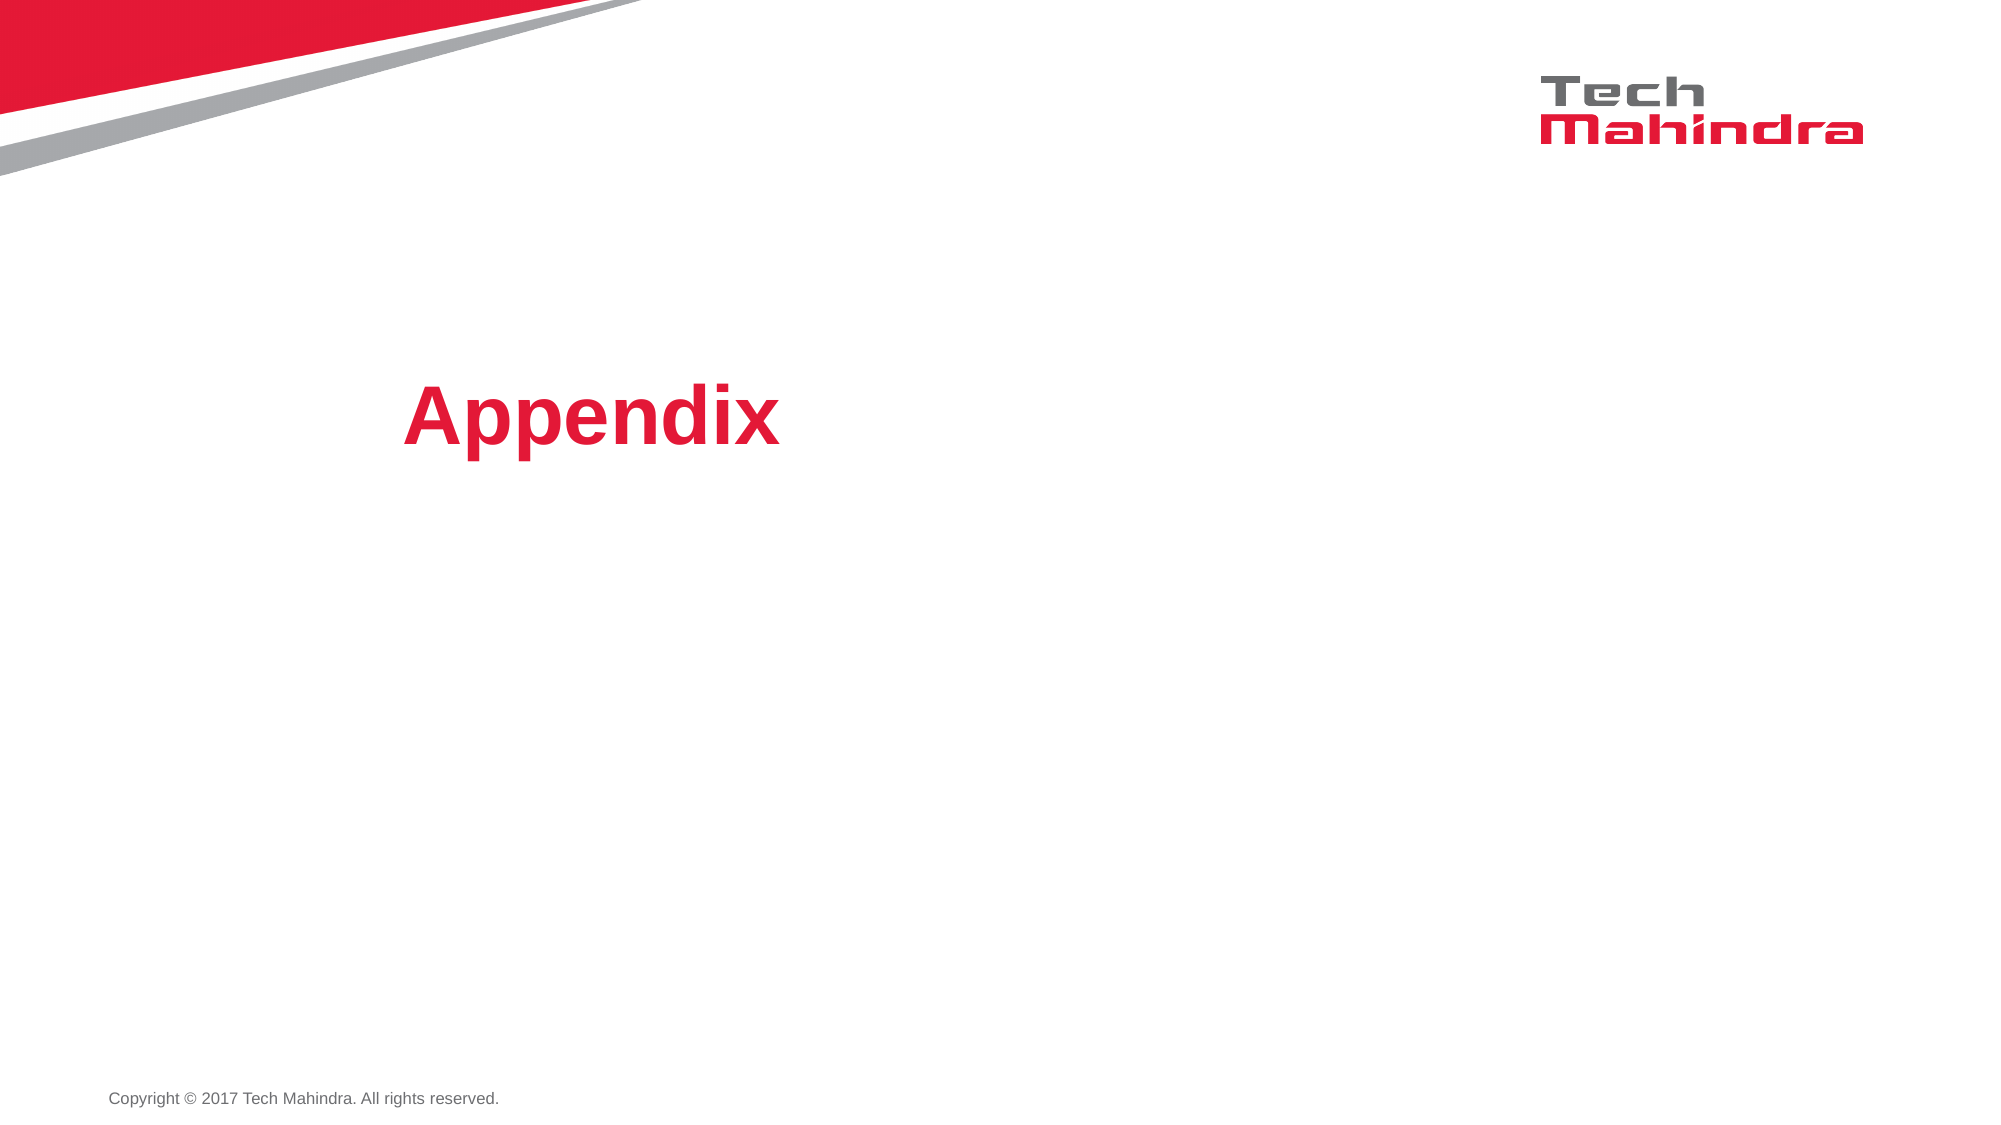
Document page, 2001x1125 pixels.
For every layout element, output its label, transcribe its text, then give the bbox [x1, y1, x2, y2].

picture [1541, 76, 1863, 144]
picture [0, 0, 645, 176]
title Appendix [402, 360, 1611, 463]
